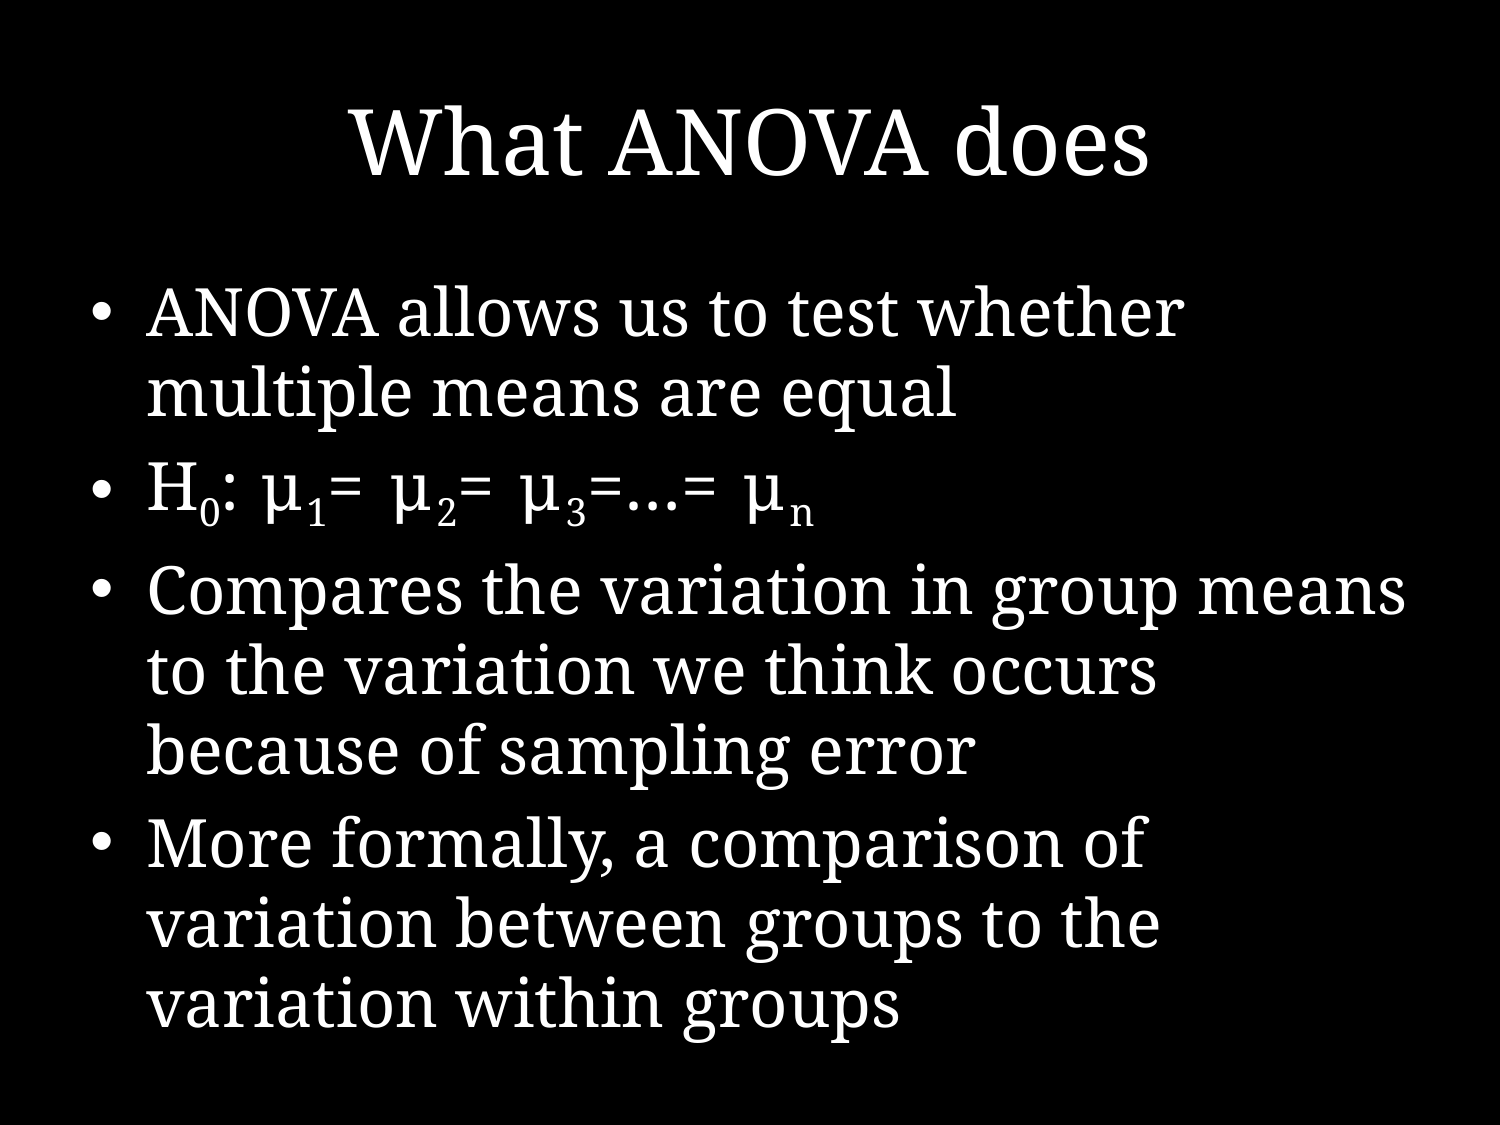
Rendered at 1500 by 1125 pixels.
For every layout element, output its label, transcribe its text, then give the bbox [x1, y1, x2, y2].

list ANOVA allows us to test whether multiple means are equal H0: μ1= μ2= μ3=…= μn Compares the variation in group means to the variation we think occurs because of sampling error More formally, a comparison of variation between groups to the variation within groups [74, 262, 1426, 1006]
title What ANOVA does [74, 44, 1426, 233]
